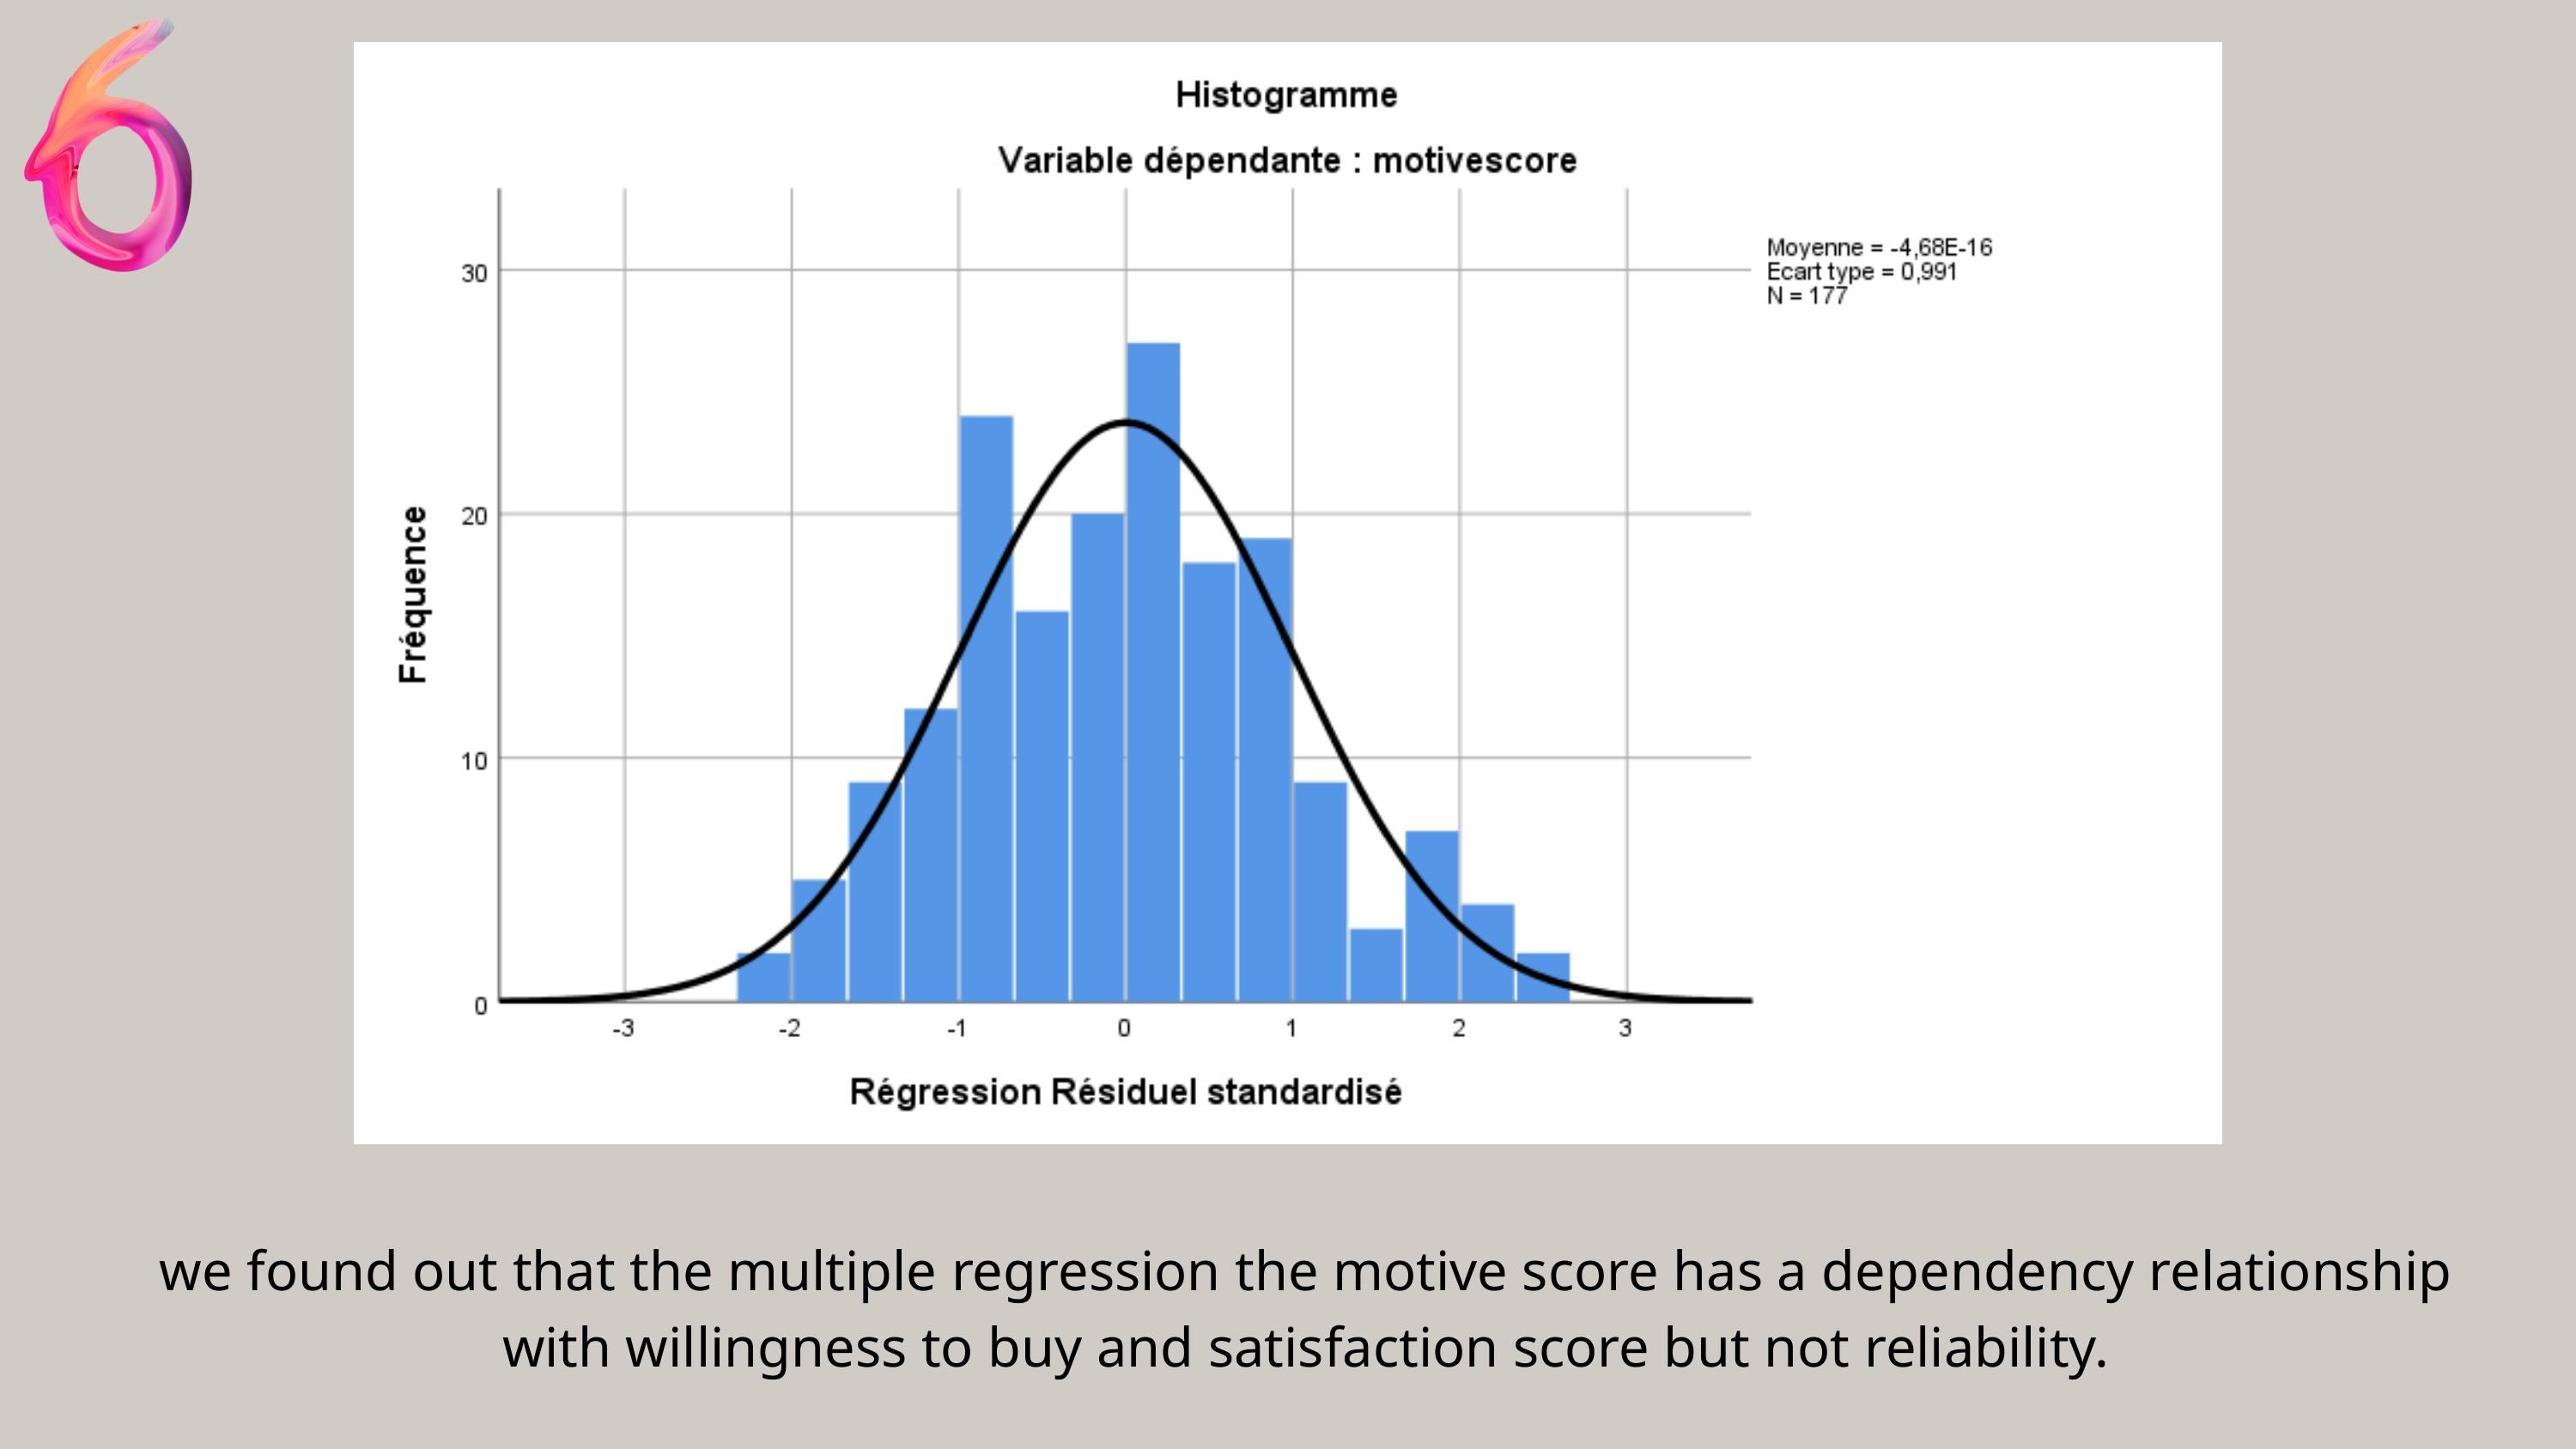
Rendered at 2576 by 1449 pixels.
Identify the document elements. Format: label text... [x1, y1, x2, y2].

picture [23, 18, 193, 272]
picture [354, 42, 2222, 1145]
text_box we found out that the multiple regression the motive score has a dependency relationship with willingness to buy and satisfaction score but not reliability. [144, 1226, 2469, 1378]
